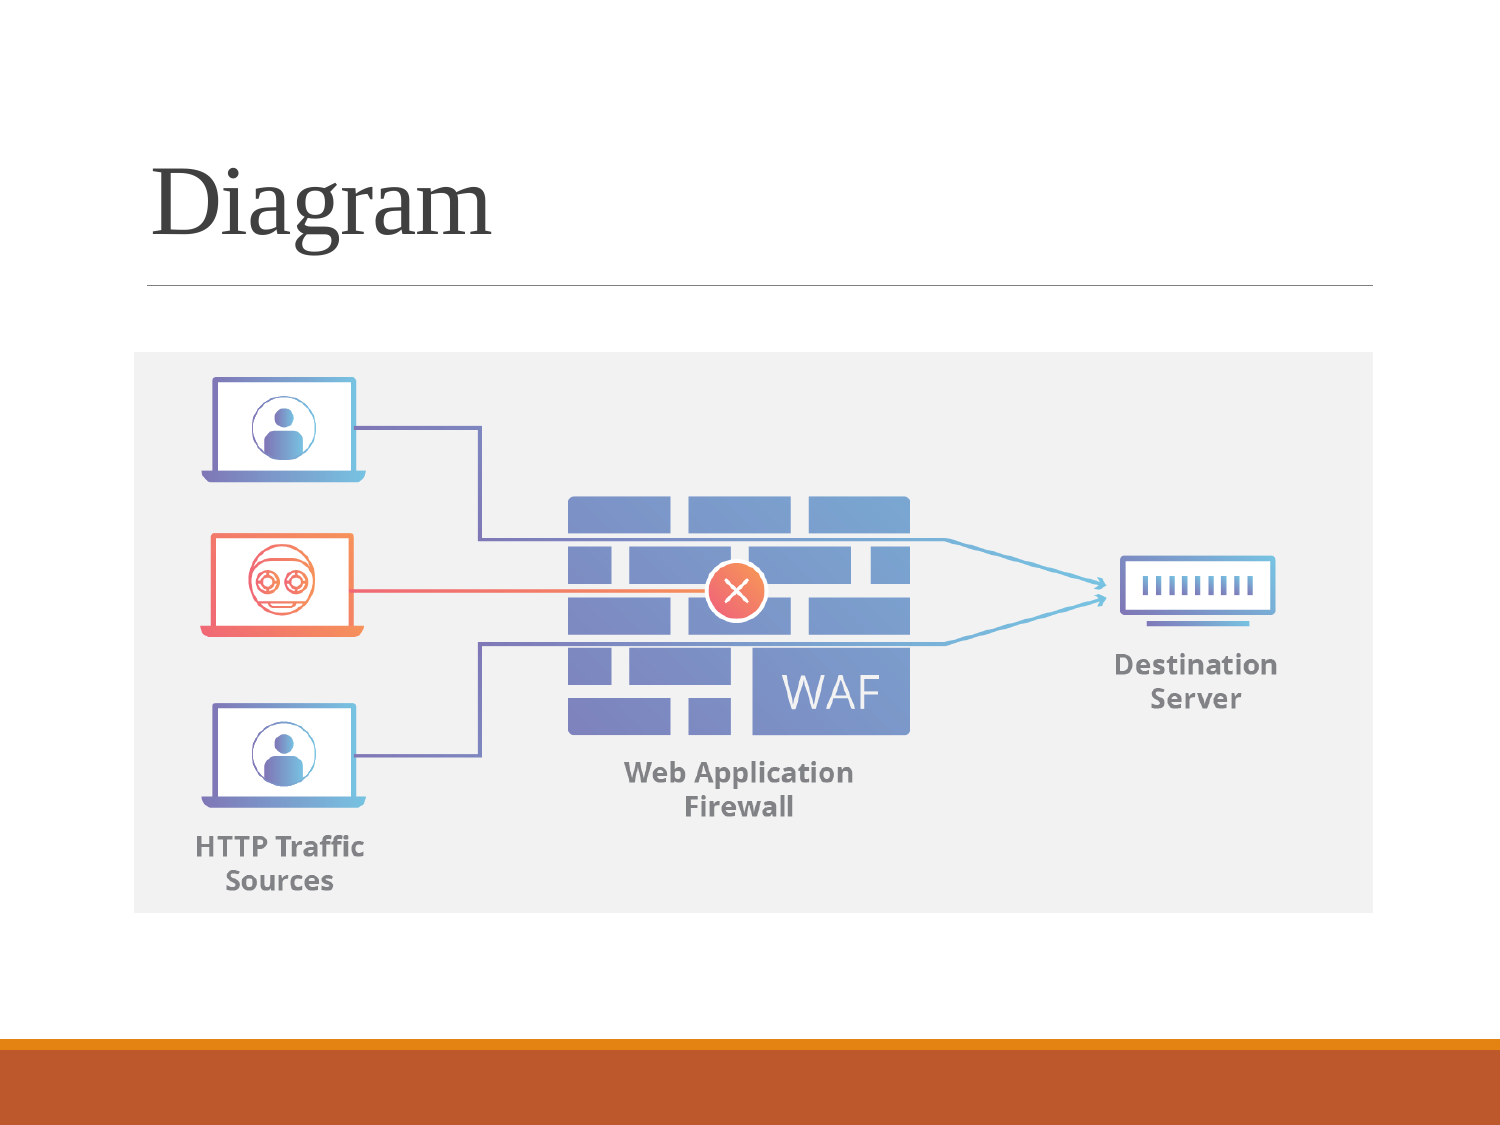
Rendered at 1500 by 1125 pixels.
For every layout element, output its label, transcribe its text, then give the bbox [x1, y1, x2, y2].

title Diagram [135, 24, 1373, 263]
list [134, 352, 1373, 914]
